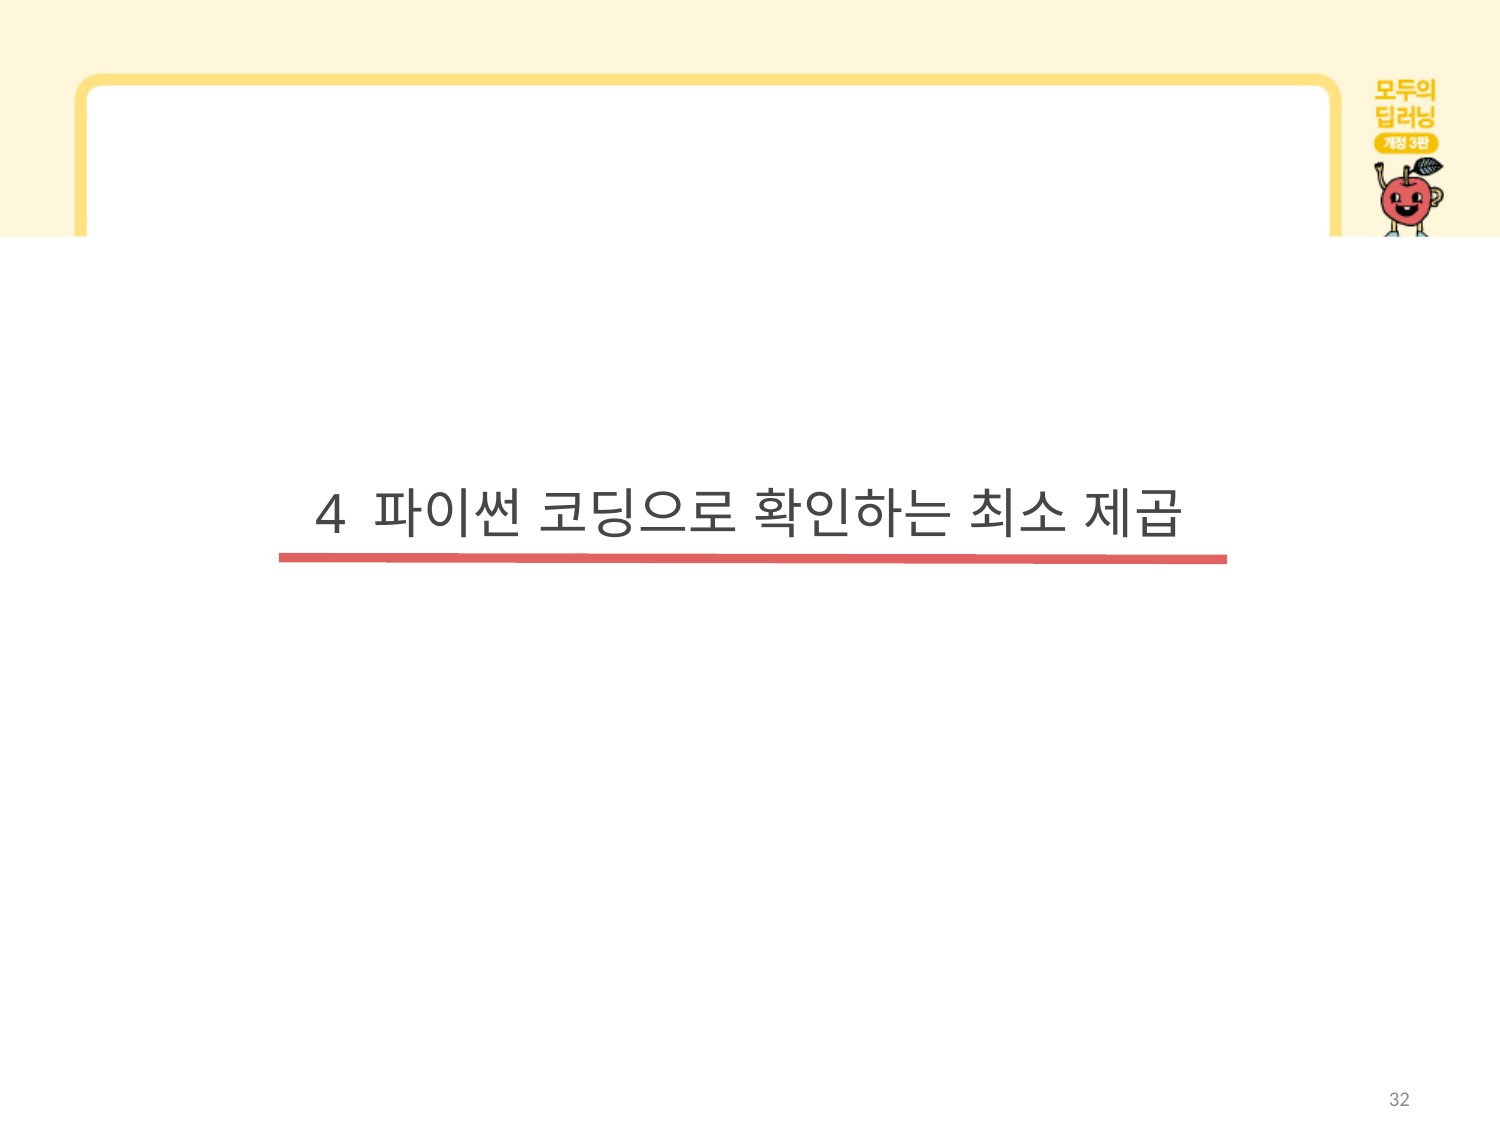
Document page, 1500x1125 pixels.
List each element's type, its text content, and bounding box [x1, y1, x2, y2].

title 4 파이썬 코딩으로 확인하는 최소 제곱 [87, 420, 1413, 553]
slide_number 32 [1074, 1074, 1425, 1123]
picture [0, 0, 1500, 1125]
